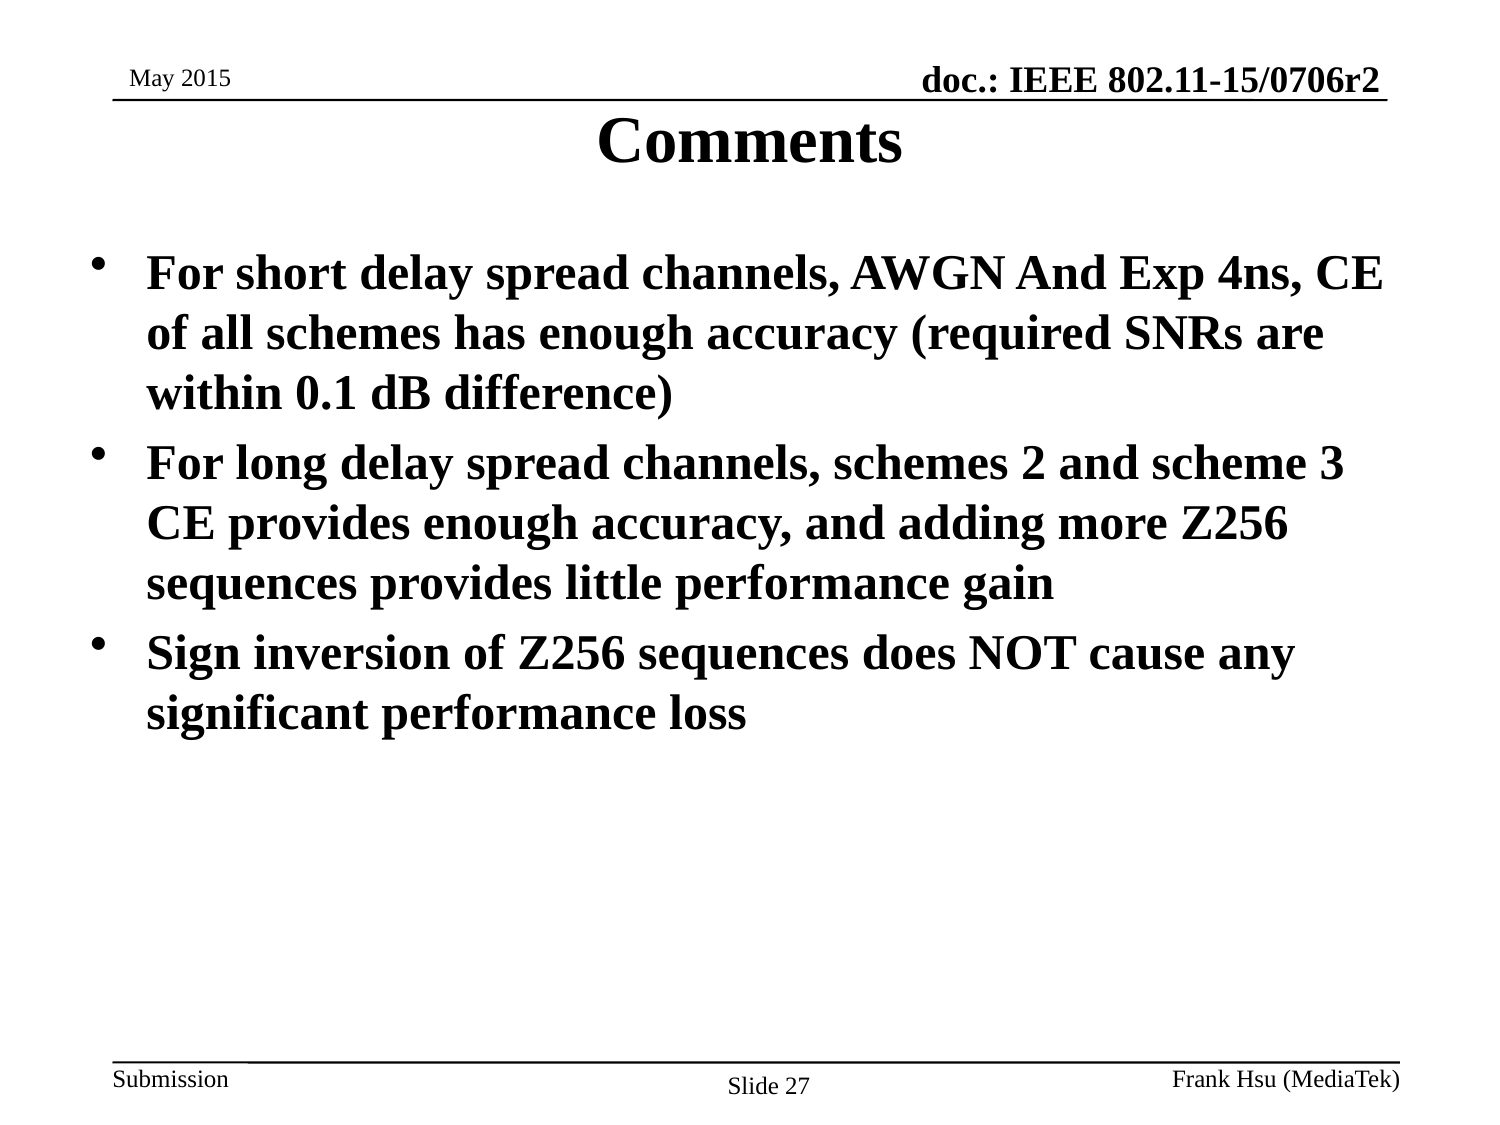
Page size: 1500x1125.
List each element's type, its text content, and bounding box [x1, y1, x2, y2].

text_box Slide 27 [712, 1062, 845, 1125]
list For short delay spread channels, AWGN And Exp 4ns, CE of all schemes has enough accuracy (required SNRs are within 0.1 dB difference) For long delay spread channels, schemes 2 and scheme 3 CE provides enough accuracy, and adding more Z256 sequences provides little performance gain Sign inversion of Z256 sequences does NOT cause any significant performance loss [74, 231, 1426, 1011]
text_box May 2015 [114, 54, 274, 100]
text_box Frank Hsu (MediaTek) [1171, 1062, 1401, 1093]
title Comments [74, 70, 1426, 209]
